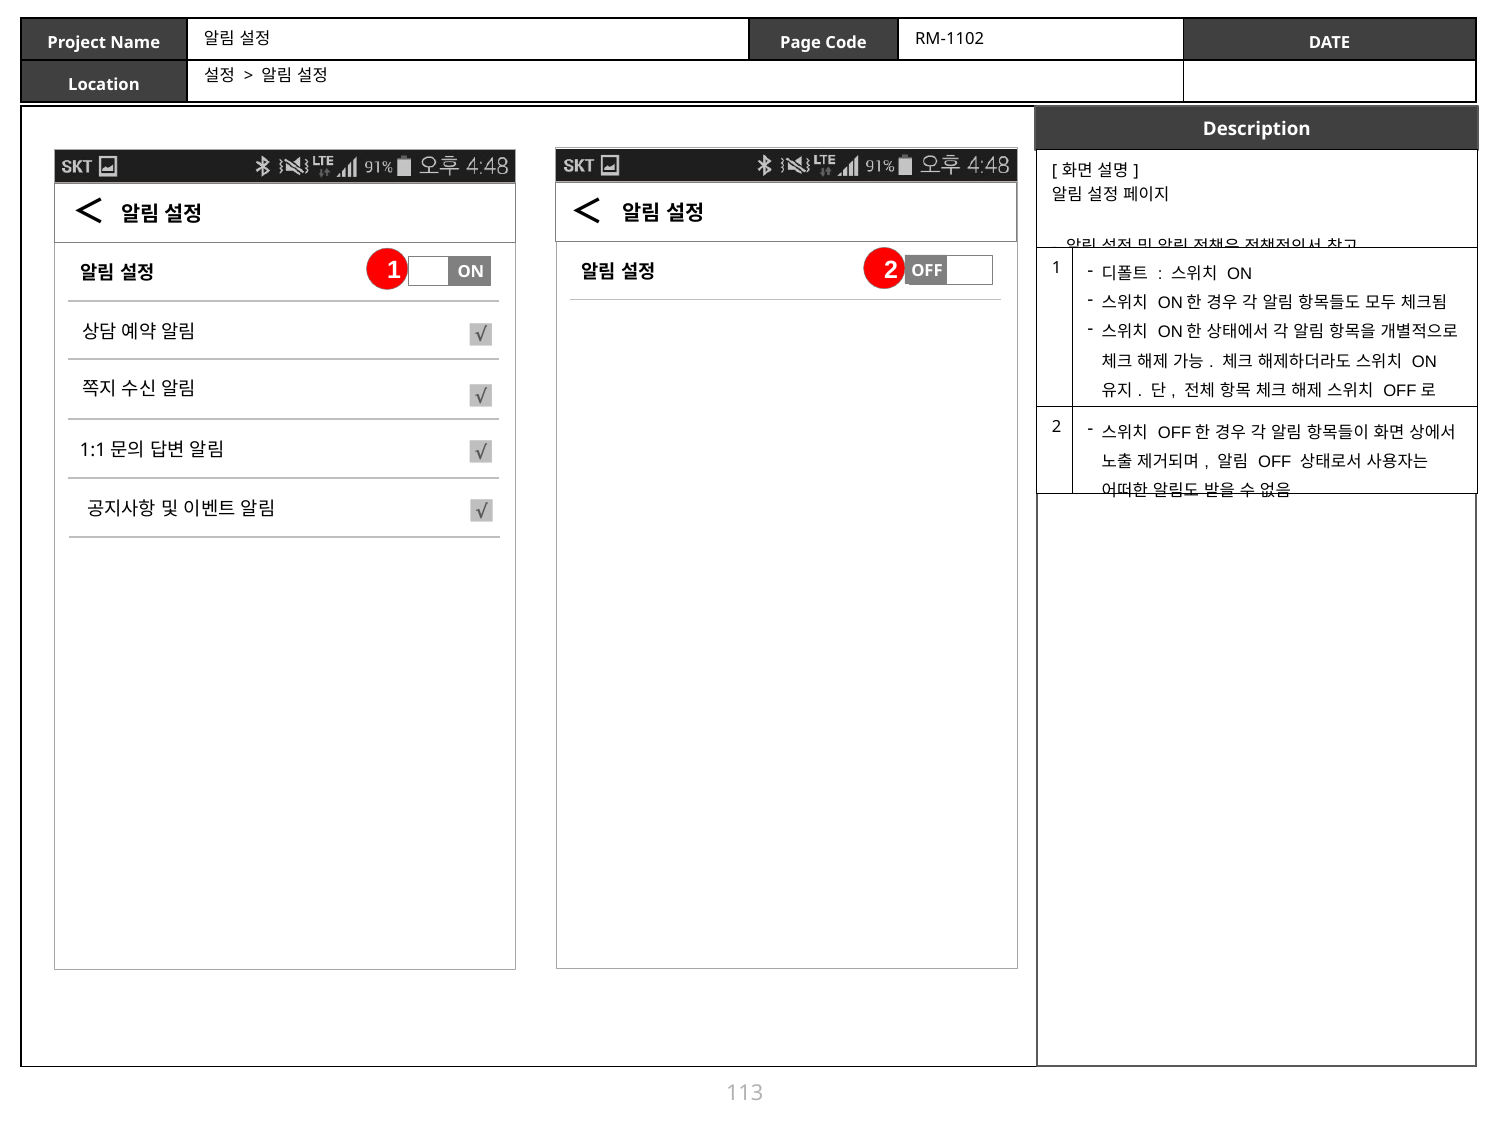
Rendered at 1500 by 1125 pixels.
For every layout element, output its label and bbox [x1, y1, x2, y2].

text_box [52, 148, 517, 970]
table_cell [1037, 407, 1072, 493]
text_box [900, 20, 1000, 55]
text_box [553, 147, 1019, 969]
table_cell [1037, 248, 1072, 406]
slide_number [569, 1063, 920, 1124]
table_cell [1073, 407, 1477, 493]
table_cell [1073, 248, 1477, 406]
table_header [1037, 150, 1477, 247]
text_box [189, 20, 286, 55]
text_box [189, 57, 344, 93]
